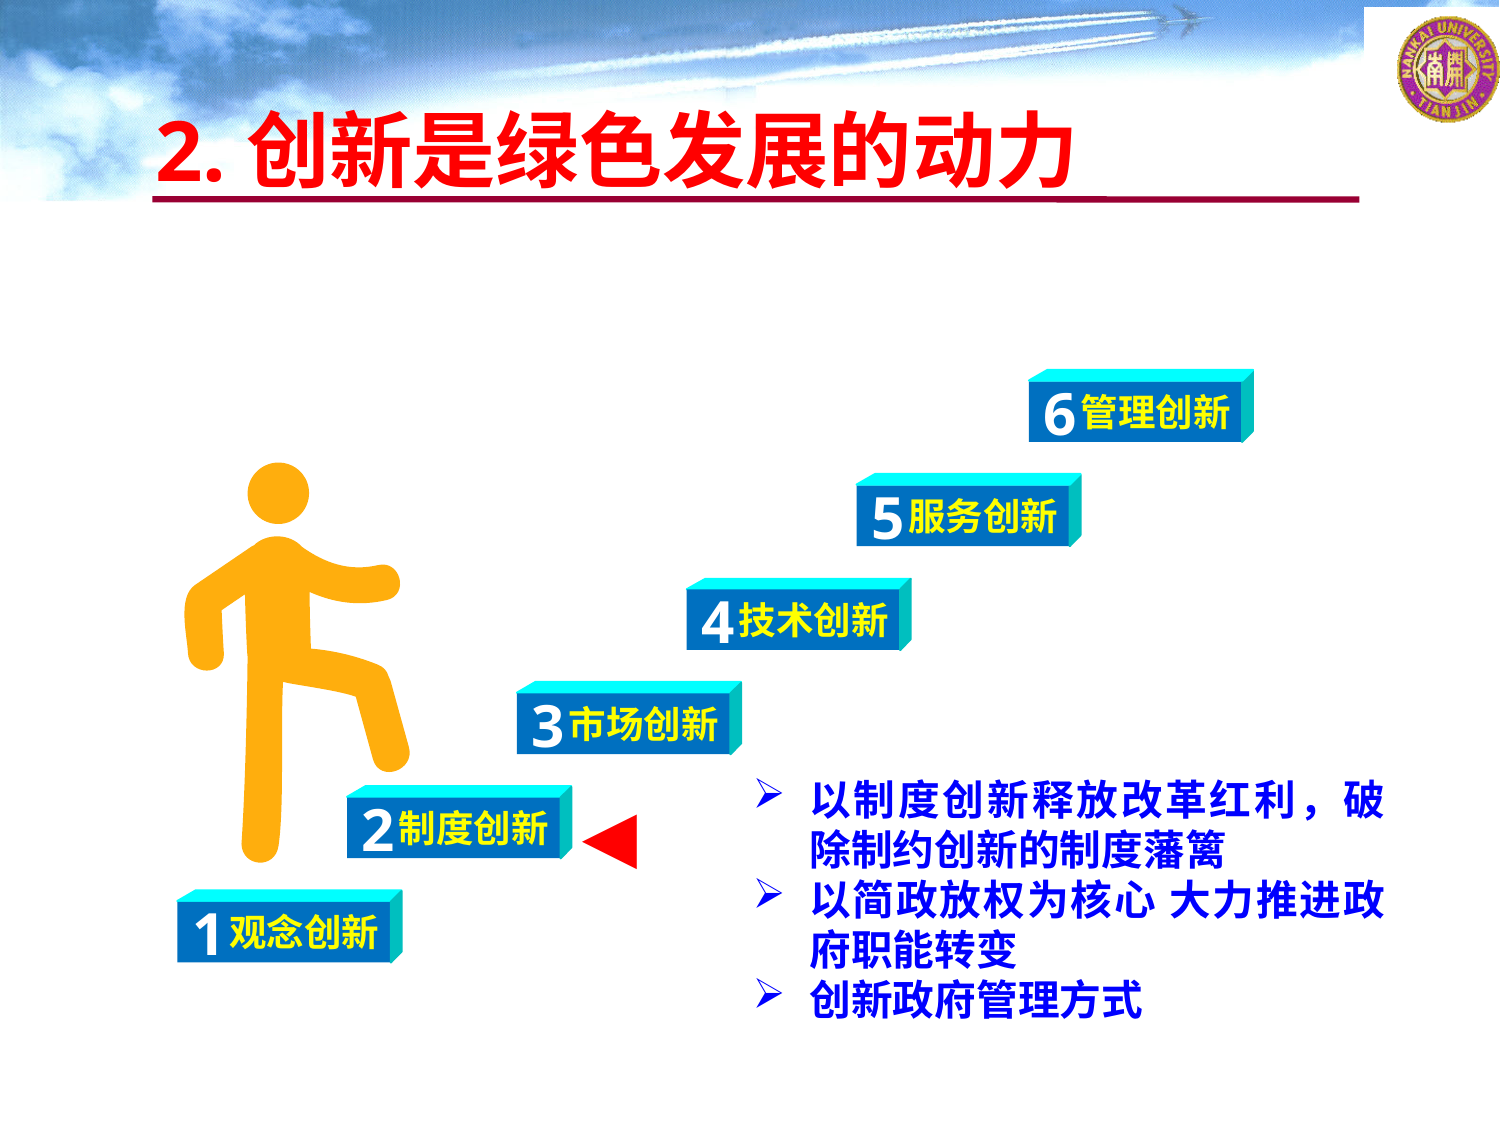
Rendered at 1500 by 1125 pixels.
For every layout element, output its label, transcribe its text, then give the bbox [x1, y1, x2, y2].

text_box [516, 681, 742, 693]
text_box 1 [177, 901, 229, 963]
text_box [184, 536, 410, 863]
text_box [856, 474, 1081, 547]
text_box ◄ [549, 769, 671, 894]
text_box 观念创新 [229, 901, 390, 963]
text_box 2 [347, 797, 399, 859]
text_box 以制度创新释放改革红利，破除制约创新的制度藩篱 以简政放权为核心 大力推进政府职能转变 创新政府管理方式 [738, 765, 1400, 1088]
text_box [1028, 369, 1253, 443]
text_box [730, 682, 742, 755]
text_box [177, 890, 402, 901]
text_box [390, 891, 402, 963]
picture [0, 0, 1500, 223]
text_box 市场创新 [569, 693, 730, 755]
text_box [347, 786, 549, 797]
text_box 制度创新 [399, 797, 549, 859]
text_box 3 [516, 693, 569, 755]
text_box 2.创新是绿色发展的动力 [140, 90, 1276, 206]
text_box 4 [686, 589, 739, 650]
text_box [687, 578, 910, 589]
text_box [900, 578, 911, 651]
text_box 技术创新 [739, 589, 900, 650]
text_box [247, 462, 310, 524]
